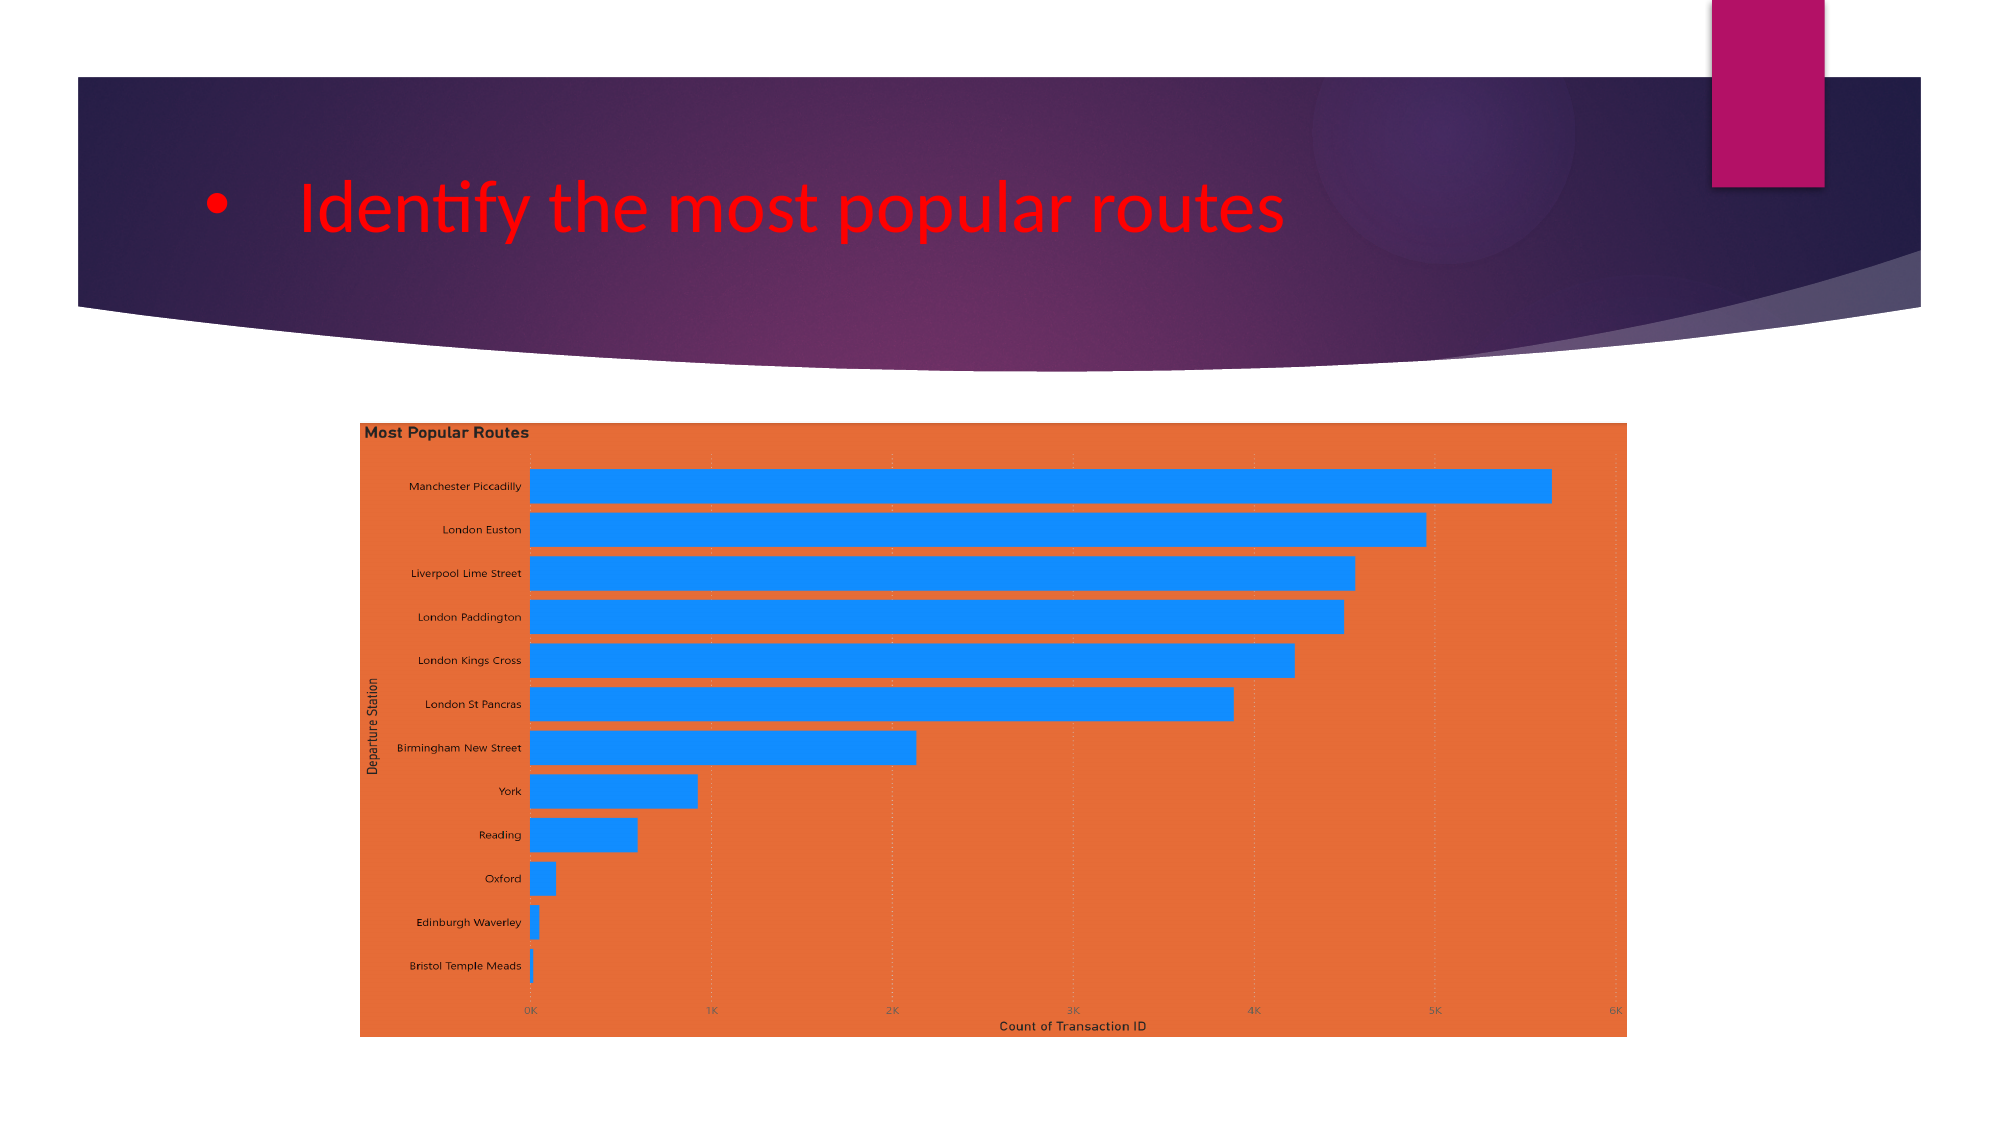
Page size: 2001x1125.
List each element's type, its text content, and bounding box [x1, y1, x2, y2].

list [360, 421, 1627, 1037]
title Identify the most popular routes [189, 163, 1627, 333]
